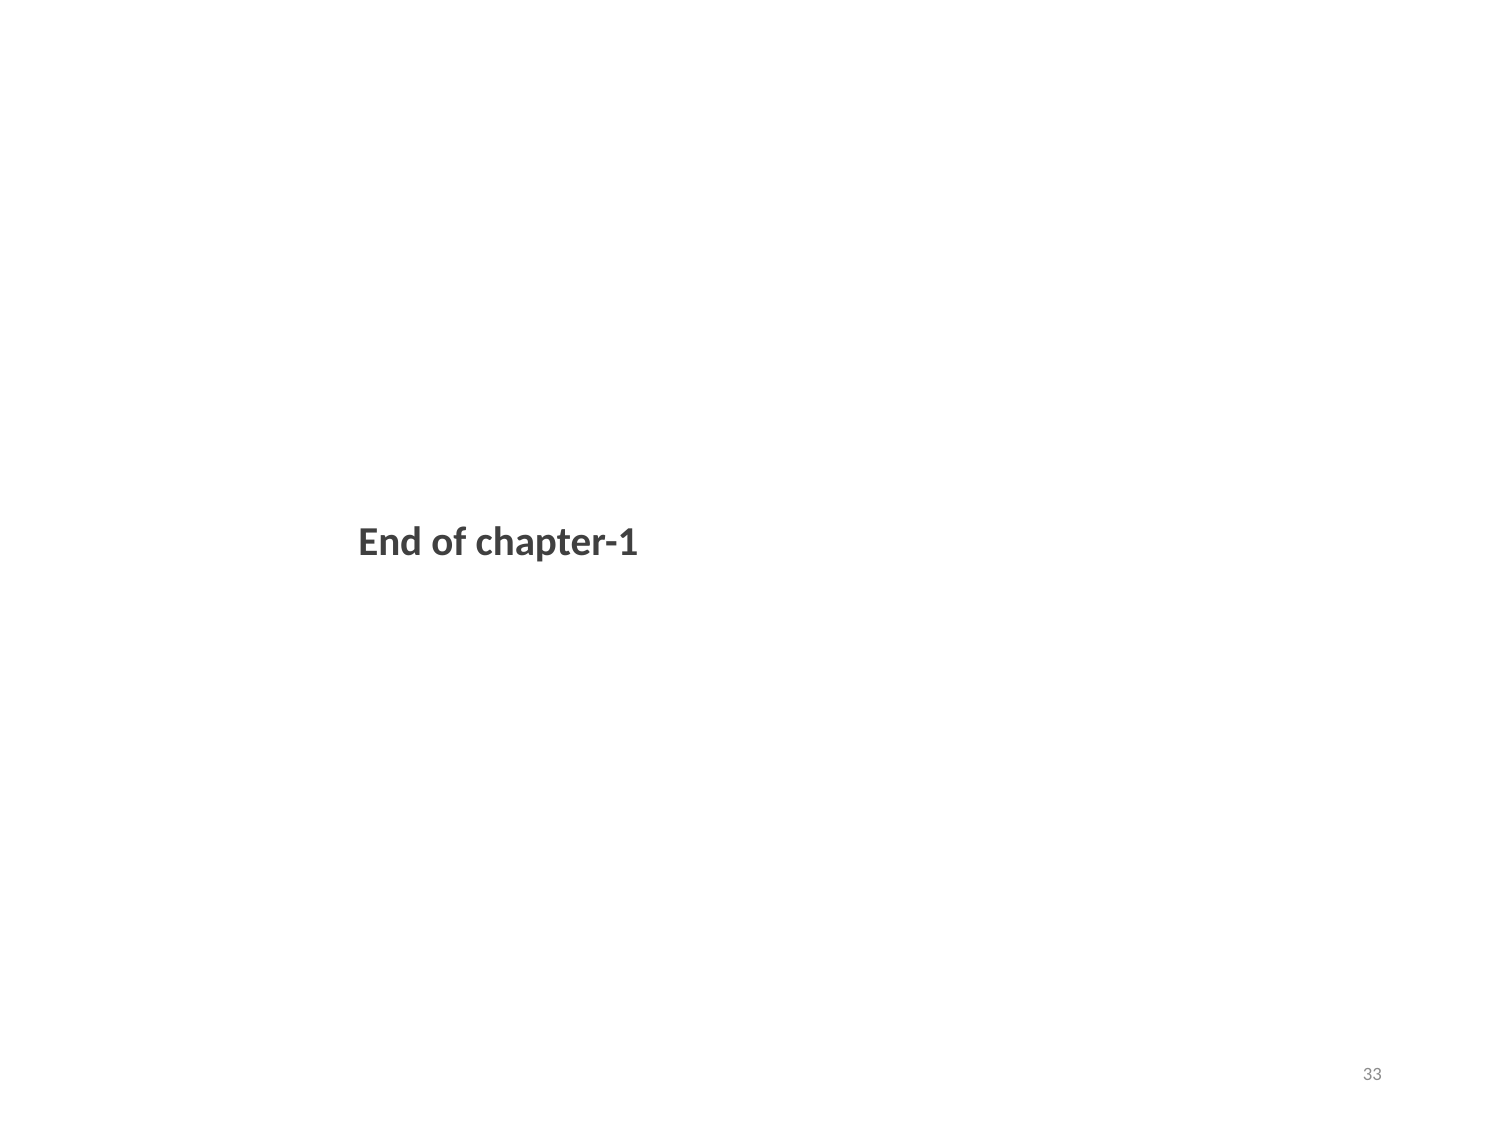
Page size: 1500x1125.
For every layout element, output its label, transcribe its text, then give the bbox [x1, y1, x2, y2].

slide_number 33 [1059, 1042, 1397, 1103]
list End of chapter-1 [102, 212, 1397, 575]
